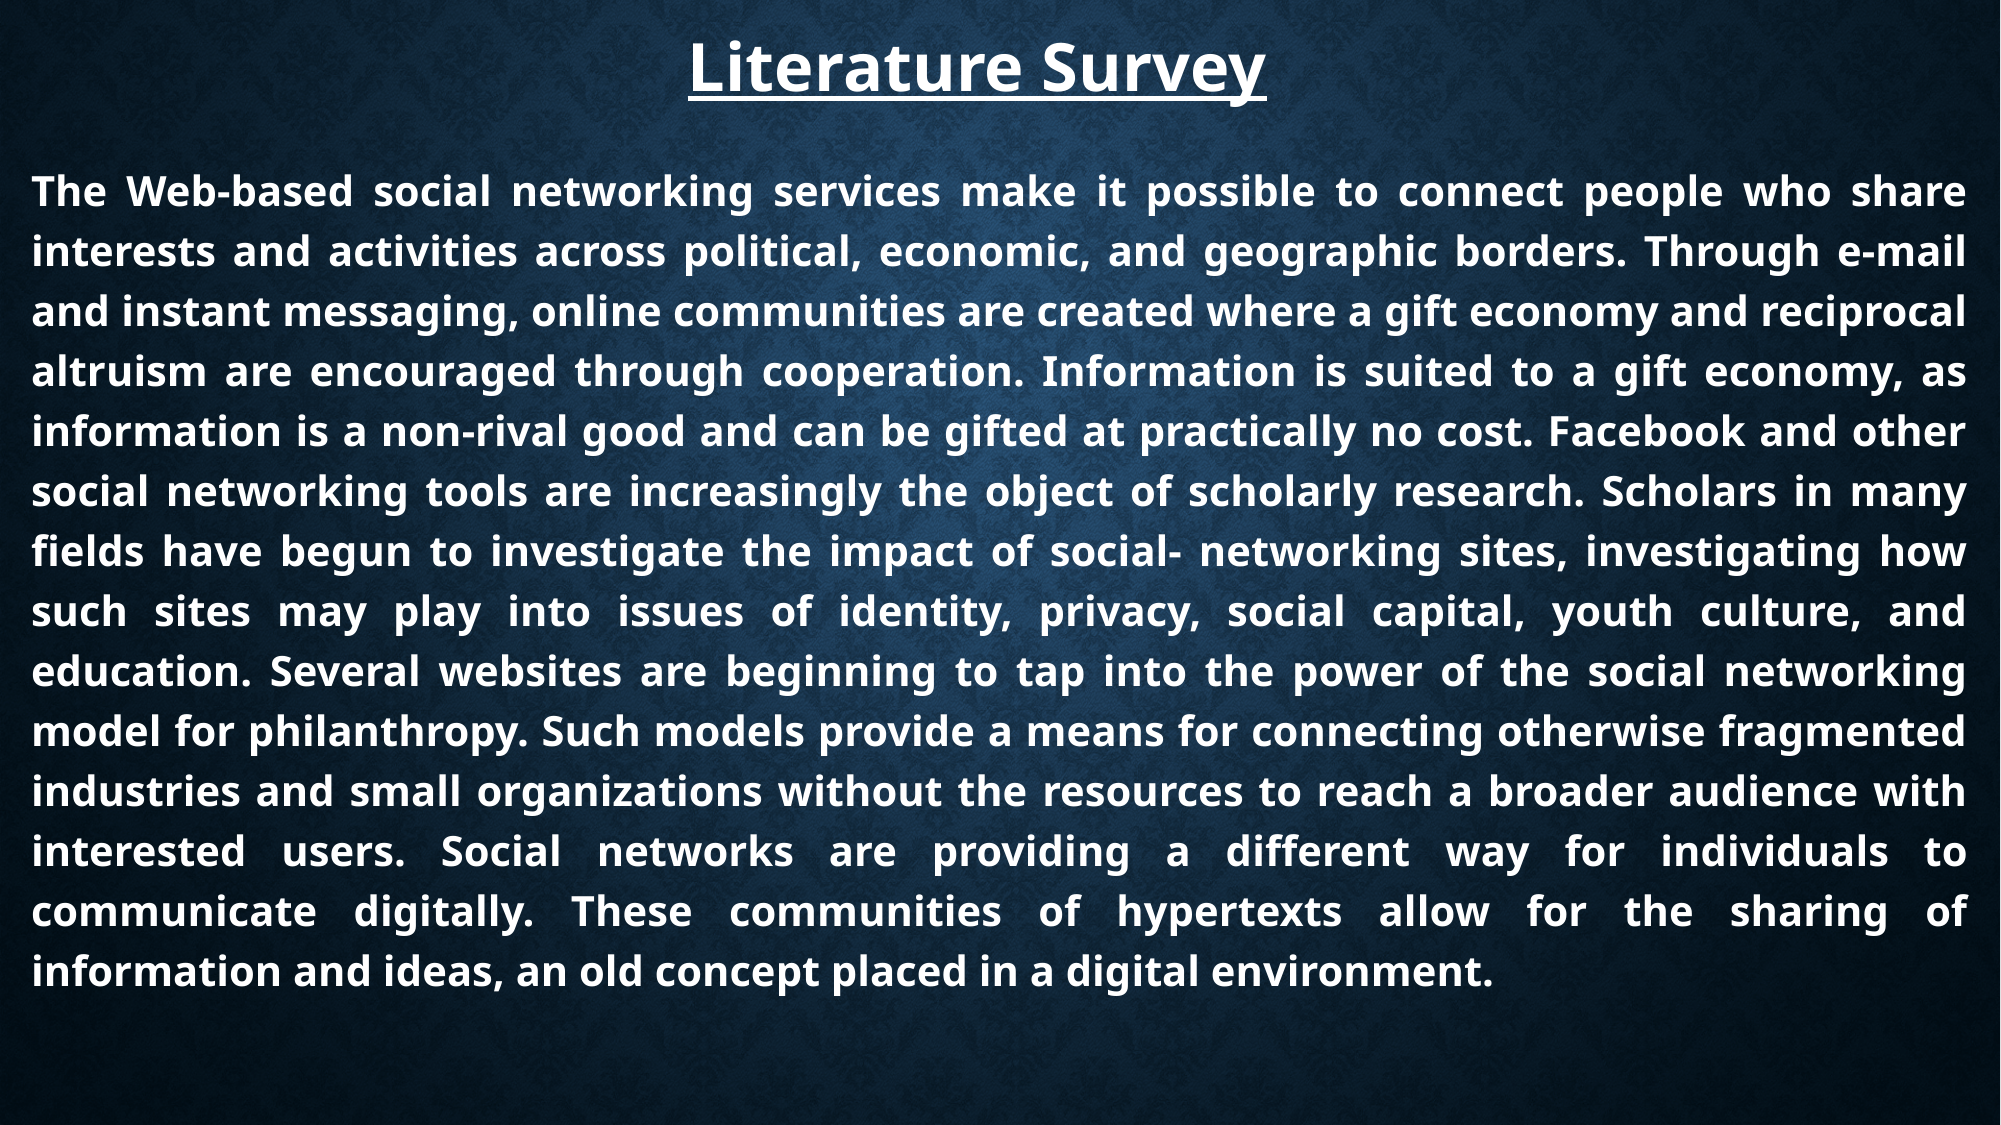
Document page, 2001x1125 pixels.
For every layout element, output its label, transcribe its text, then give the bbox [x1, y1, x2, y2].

list The Web-based social networking services make it possible to connect people who share interests and activities across political, economic, and geographic borders. Through e-mail and instant messaging, online communities are created where a gift economy and reciprocal altruism are encouraged through cooperation. Information is suited to a gift economy, as information is a non-rival good and can be gifted at practically no cost. Facebook and other social networking tools are increasingly the object of scholarly research. Scholars in many fields have begun to investigate the impact of social- networking sites, investigating how such sites may play into issues of identity, privacy, social capital, youth culture, and education. Several websites are beginning to tap into the power of the social networking model for philanthropy. Such models provide a means for connecting otherwise fragmented industries and small organizations without the resources to reach a broader audience with interested users. Social networks are providing a different way for individuals to communicate digitally. These communities of hypertexts allow for the sharing of information and ideas, an old concept placed in a digital environment. [16, 147, 1984, 1125]
title Literature Survey [114, 8, 1840, 113]
